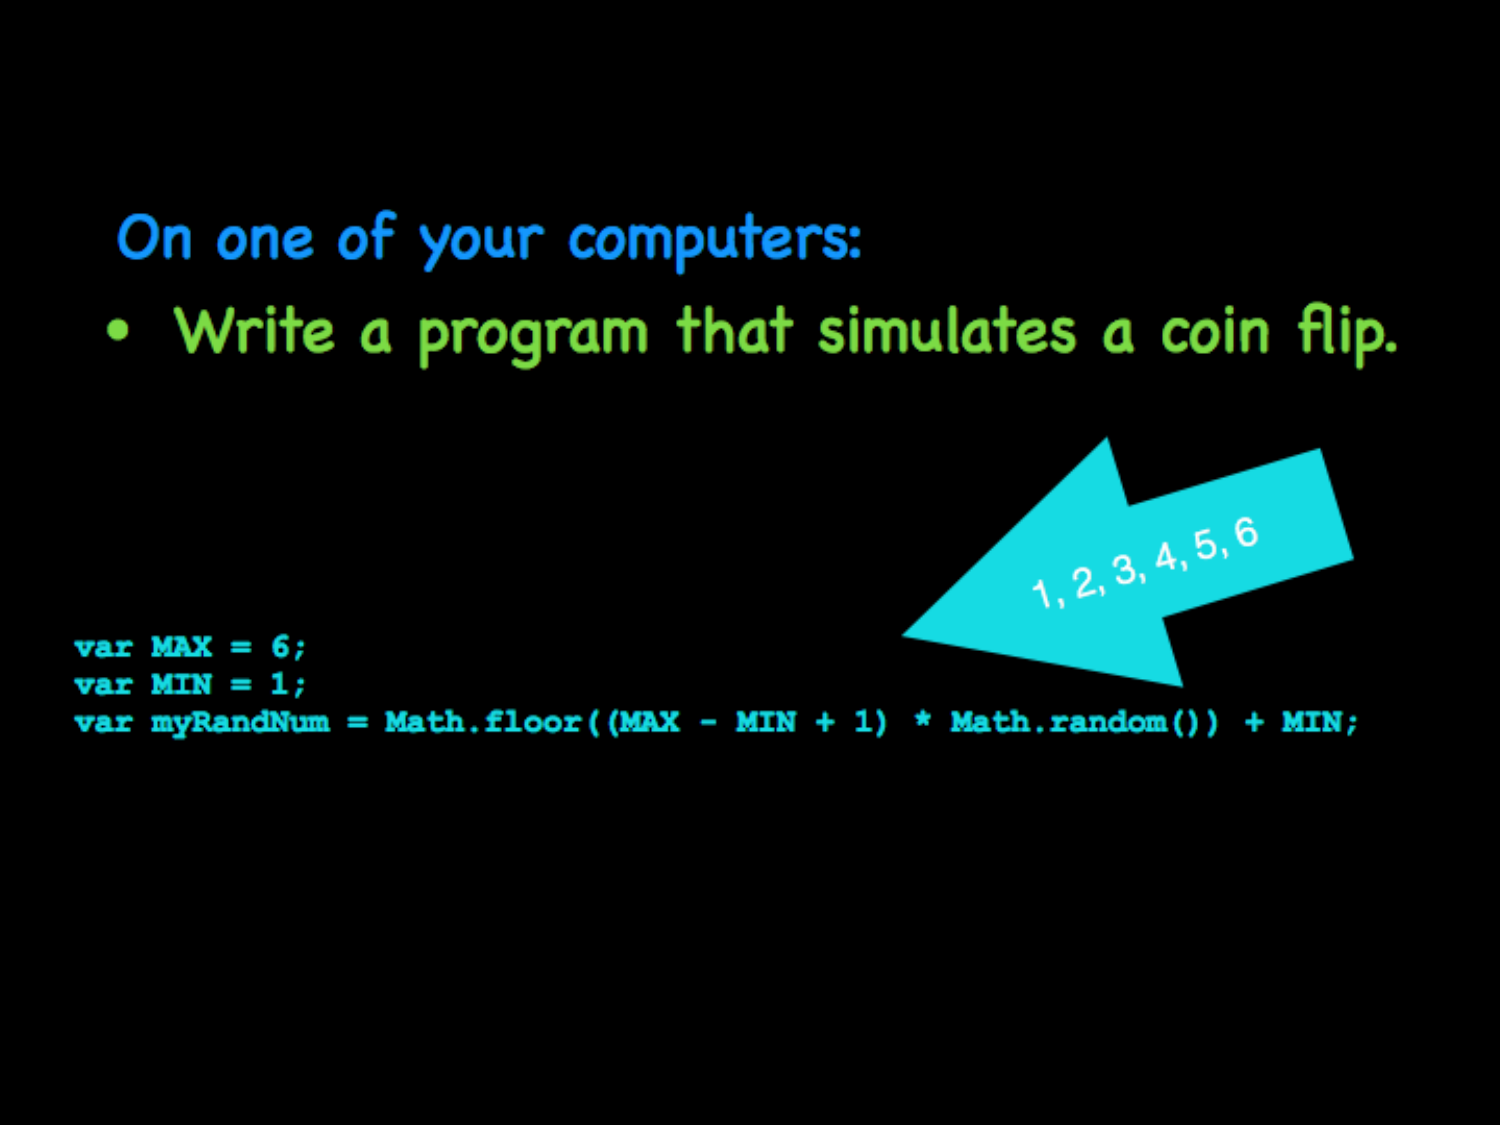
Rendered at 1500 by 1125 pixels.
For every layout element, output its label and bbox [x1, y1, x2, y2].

picture [53, 185, 1446, 776]
